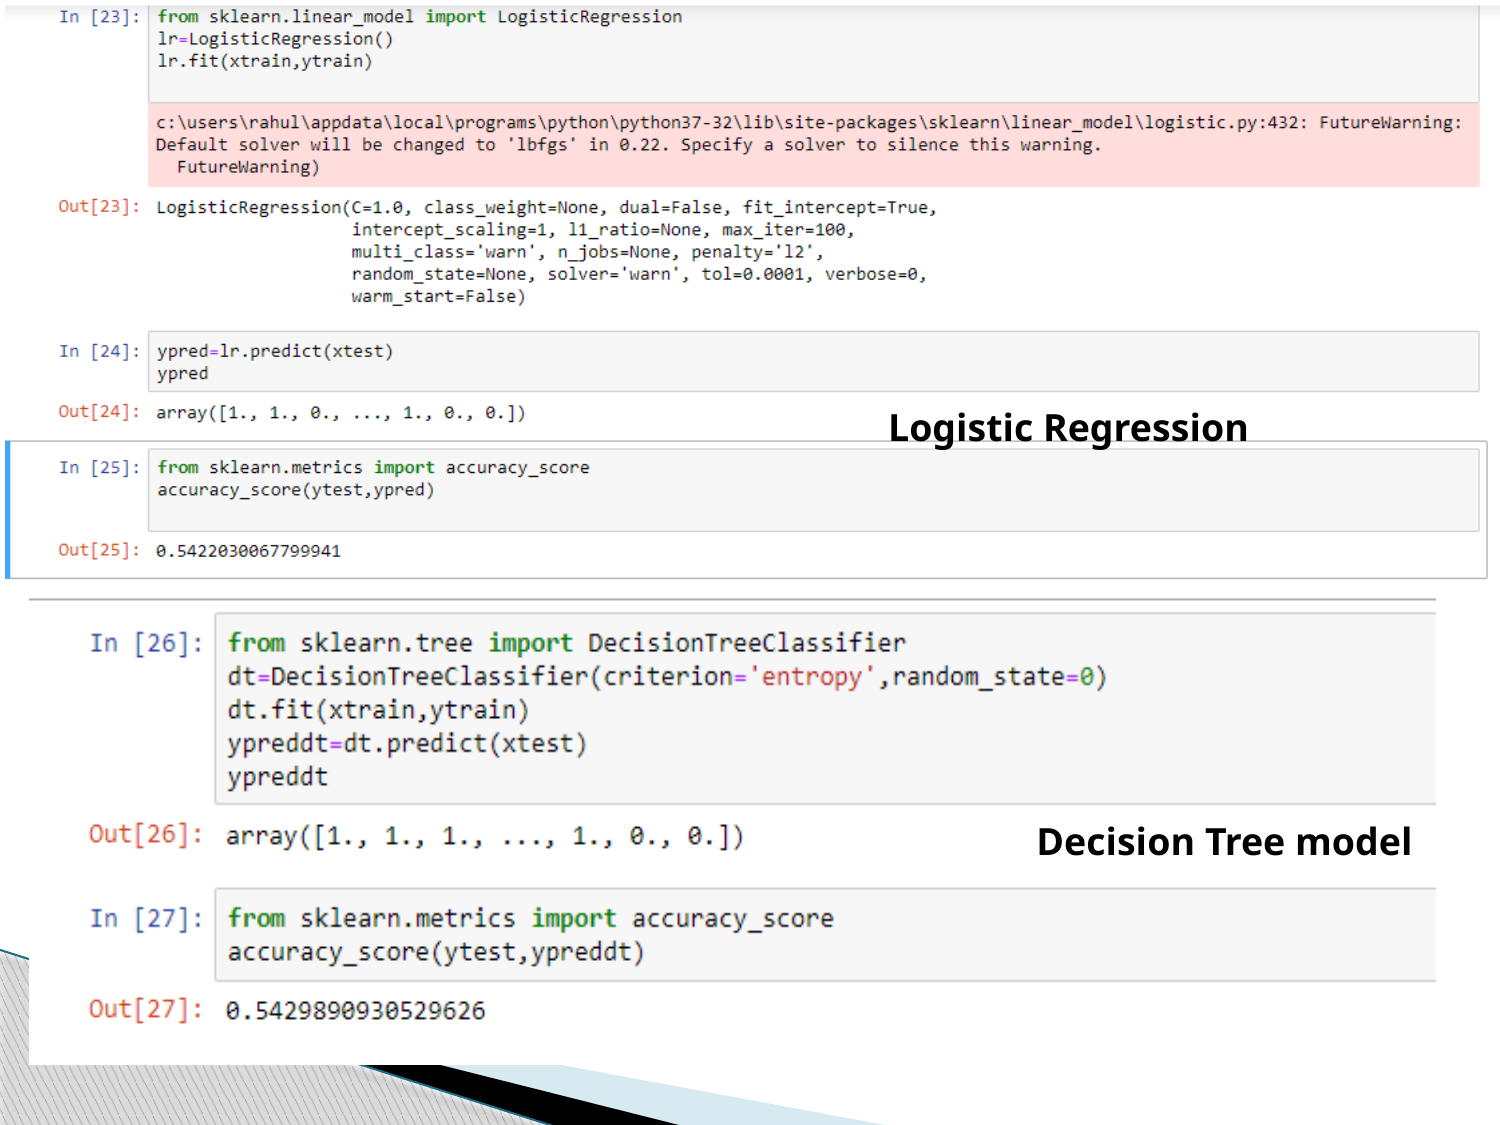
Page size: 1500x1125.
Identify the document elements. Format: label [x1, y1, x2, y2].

list [5, 0, 1500, 587]
picture [29, 597, 1436, 1065]
